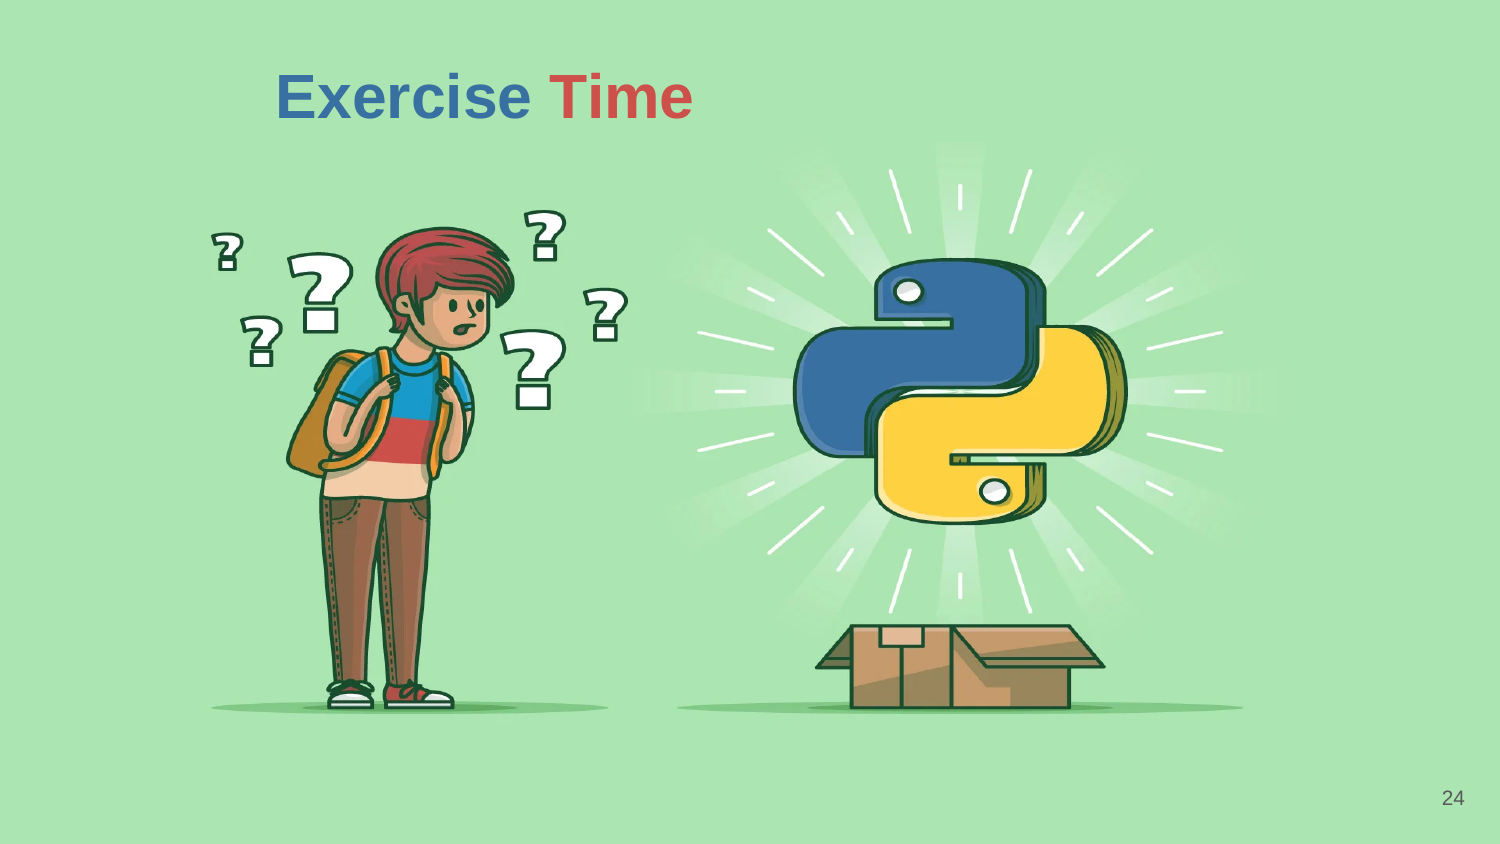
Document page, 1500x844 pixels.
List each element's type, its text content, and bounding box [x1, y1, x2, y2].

picture [0, 131, 1500, 844]
text_box Exercise Time [260, 41, 905, 129]
text_box [0, 0, 1500, 130]
